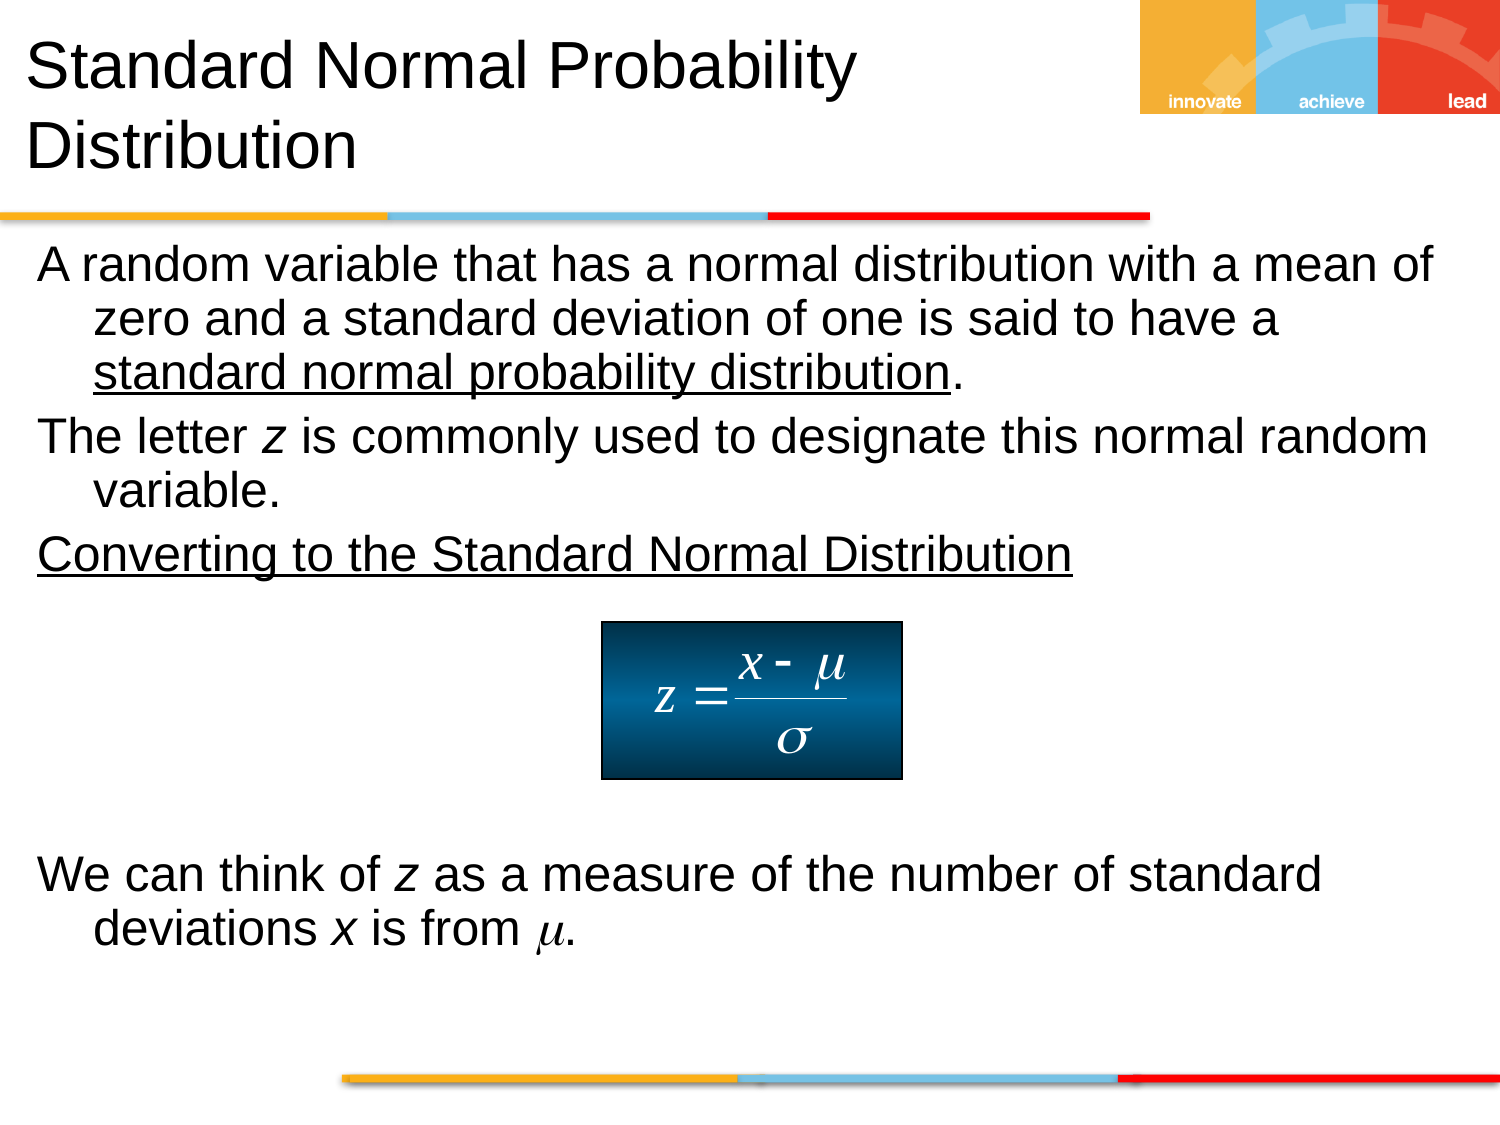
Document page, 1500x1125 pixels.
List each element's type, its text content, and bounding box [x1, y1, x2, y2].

list A random variable that has a normal distribution with a mean of zero and a standard deviation of one is said to have a standard normal probability distribution. The letter z is commonly used to designate this normal random variable. Converting to the Standard Normal Distribution We can think of z as a measure of the number of standard deviations x is from . [24, 232, 1475, 1038]
title Standard Normal Probability Distribution [10, 4, 1125, 200]
picture [1140, 0, 1500, 114]
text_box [653, 633, 849, 757]
